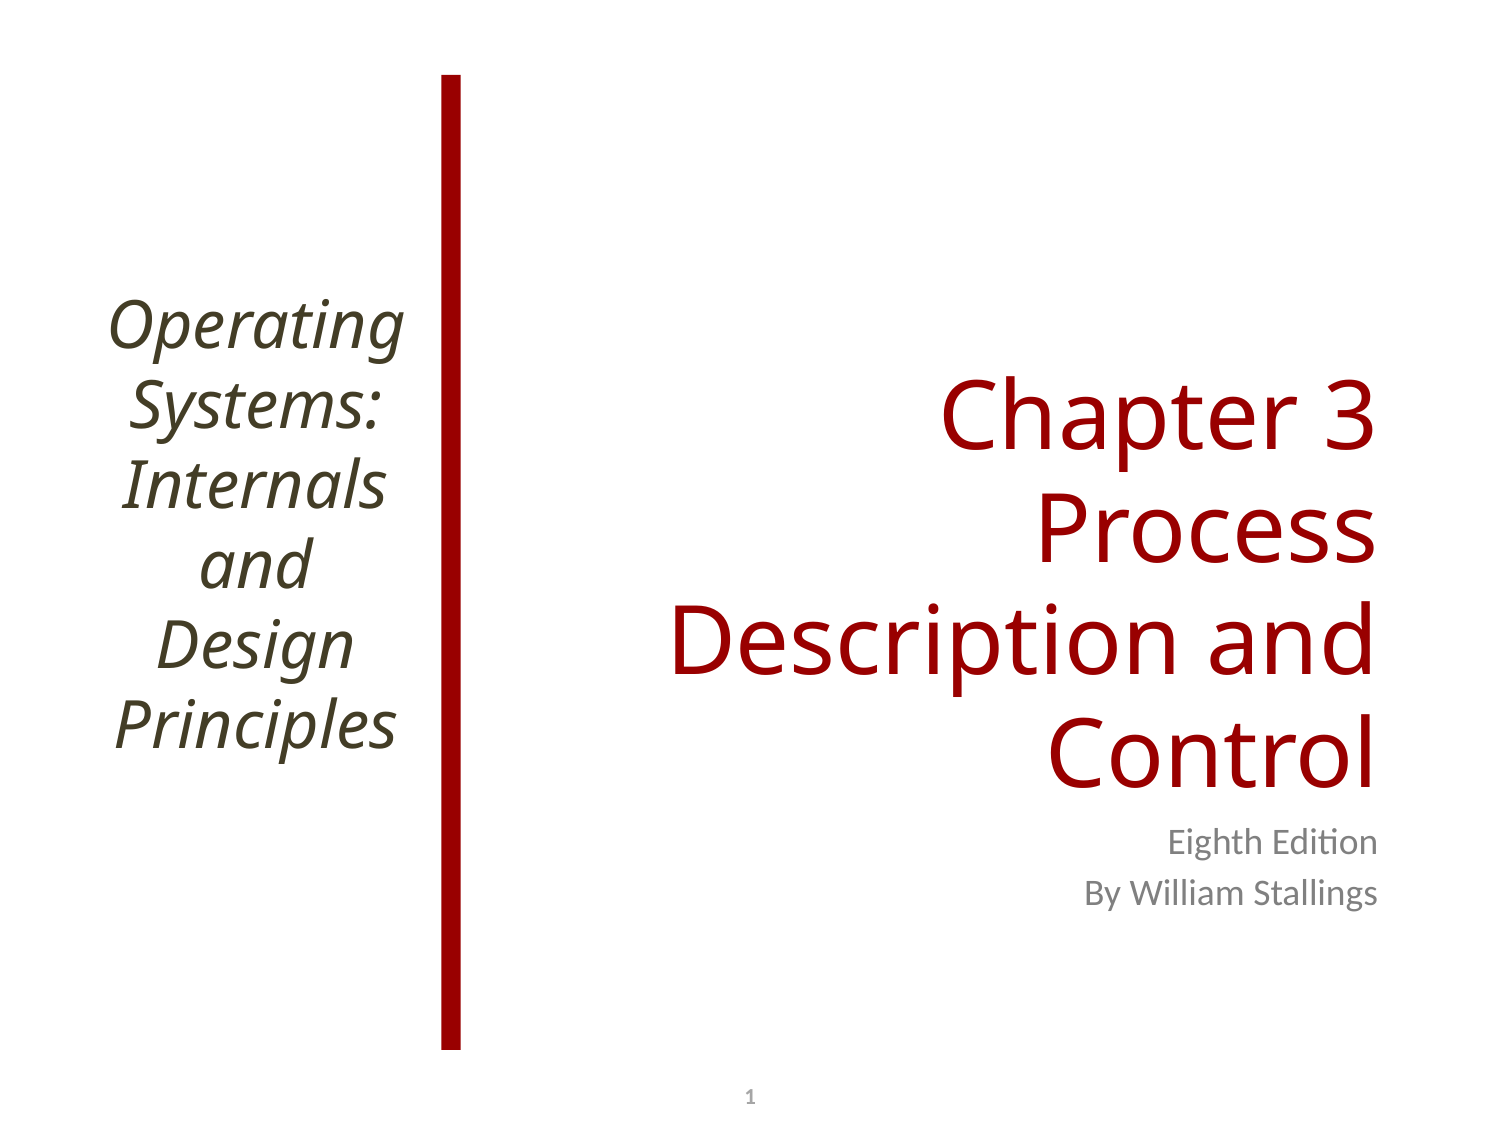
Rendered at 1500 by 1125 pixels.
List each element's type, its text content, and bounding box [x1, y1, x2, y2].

slide_number 1 [706, 1065, 794, 1125]
title Chapter 3 Process Description and Control [508, 586, 1394, 807]
text_box Operating Systems: Internals and Design Principles [74, 274, 438, 850]
list Eighth Edition By William Stallings [508, 816, 1394, 950]
